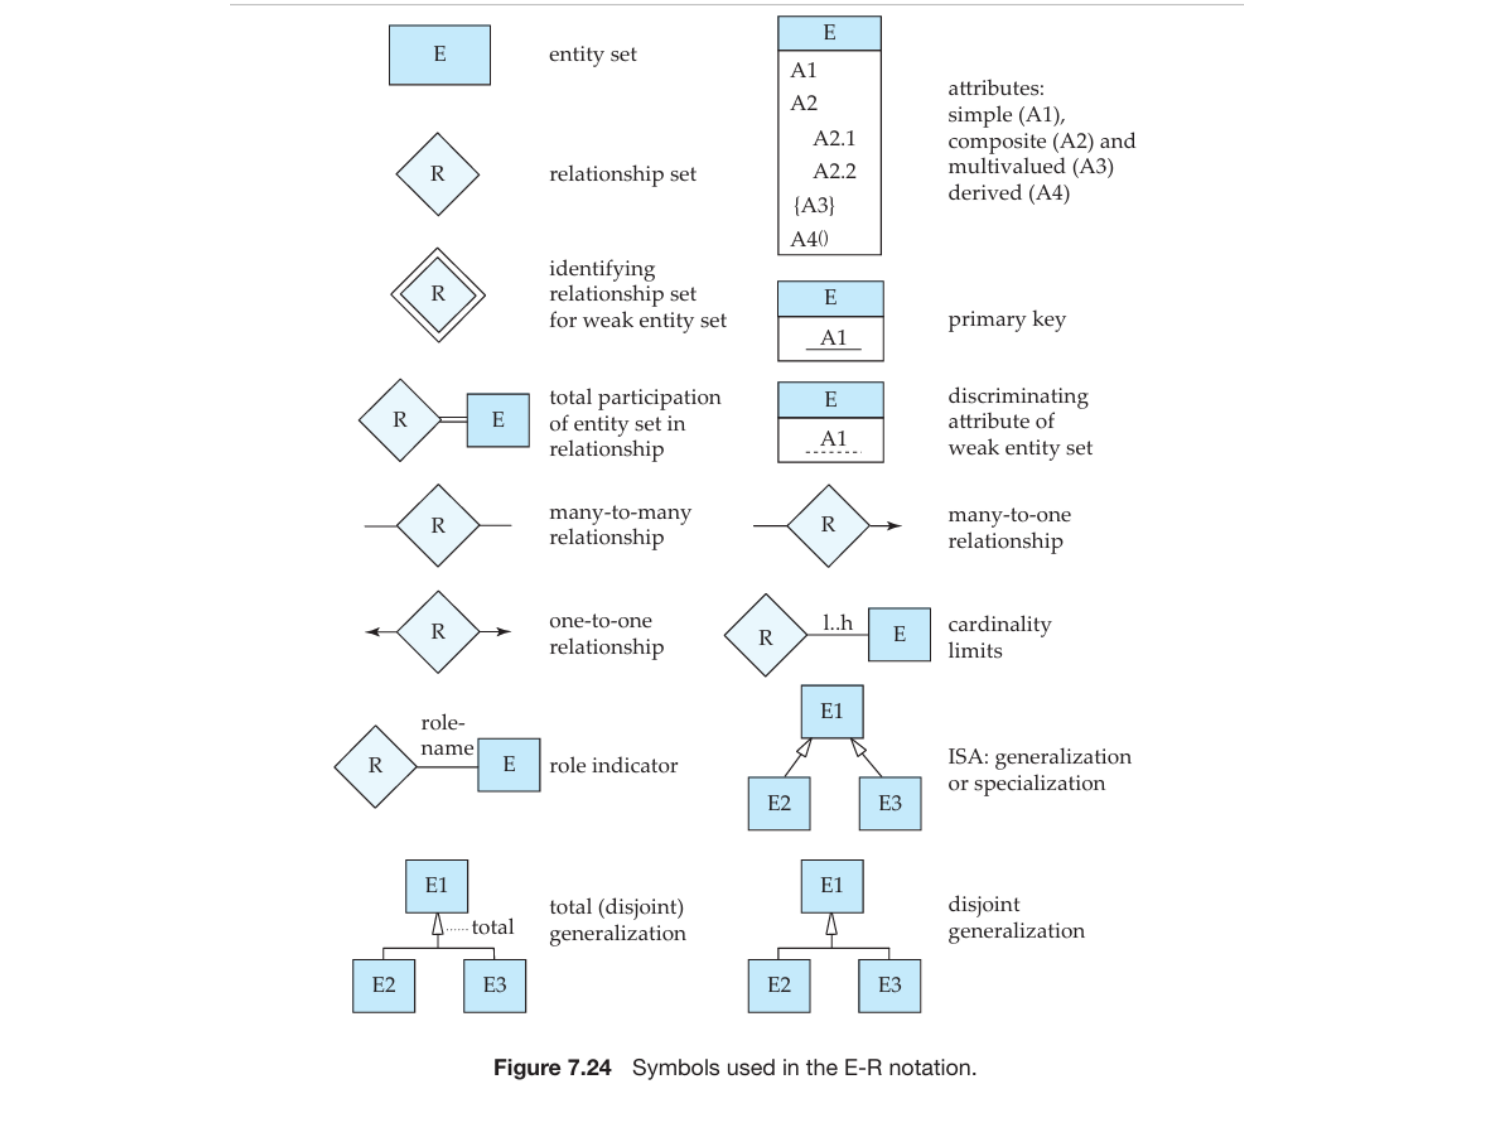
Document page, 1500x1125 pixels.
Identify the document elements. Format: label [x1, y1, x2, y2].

picture [229, 3, 1245, 1125]
